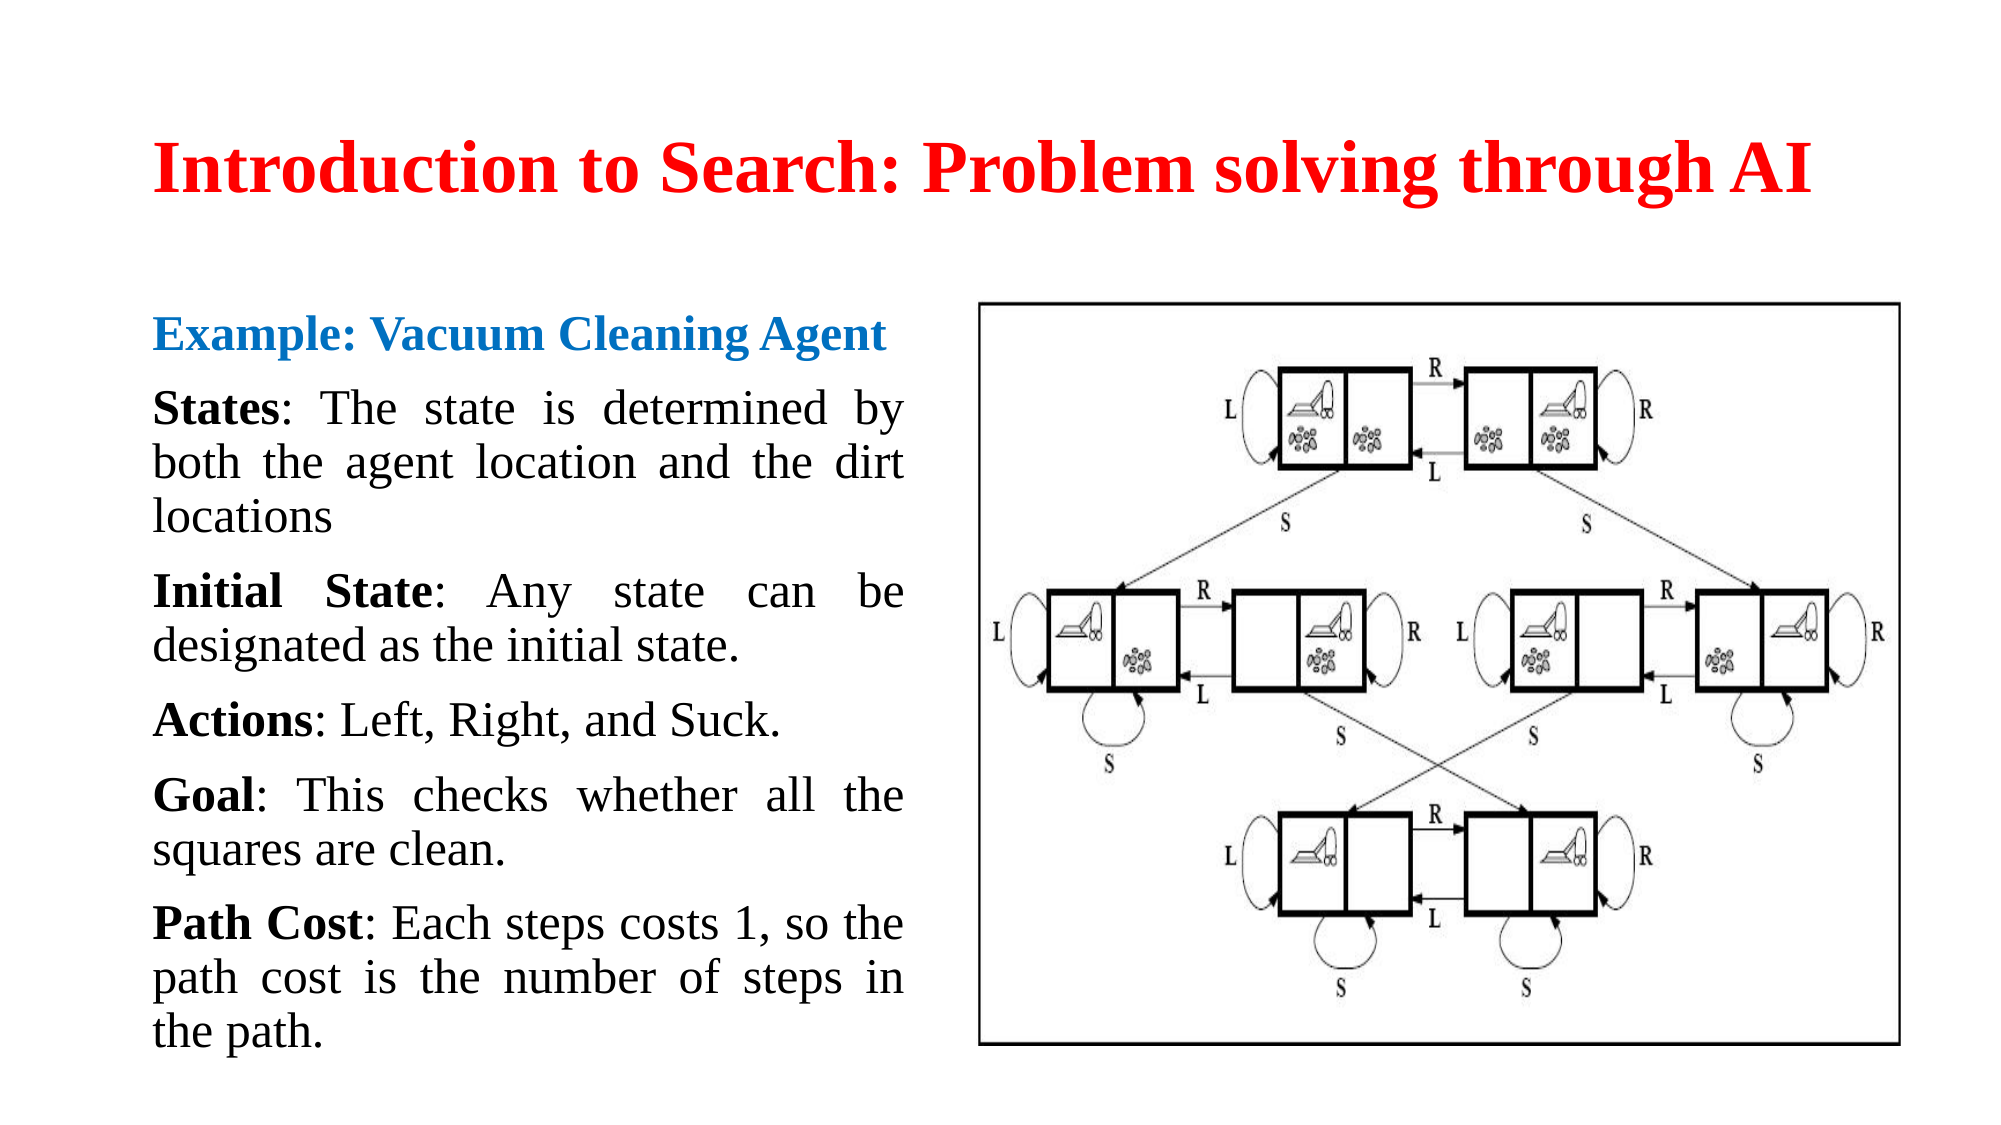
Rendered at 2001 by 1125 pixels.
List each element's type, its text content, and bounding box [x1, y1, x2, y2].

title Introduction to Search: Problem solving through AI [137, 59, 1863, 278]
picture [976, 299, 1902, 1046]
list Example: Vacuum Cleaning Agent States: The state is determined by both the agent location and the dirt locations Initial State: Any state can be designated as the initial state. Actions: Left, Right, and Suck. Goal: This checks whether all the squares are clean. Path Cost: Each steps costs 1, so the path cost is the number of steps in the path. [137, 299, 921, 1046]
